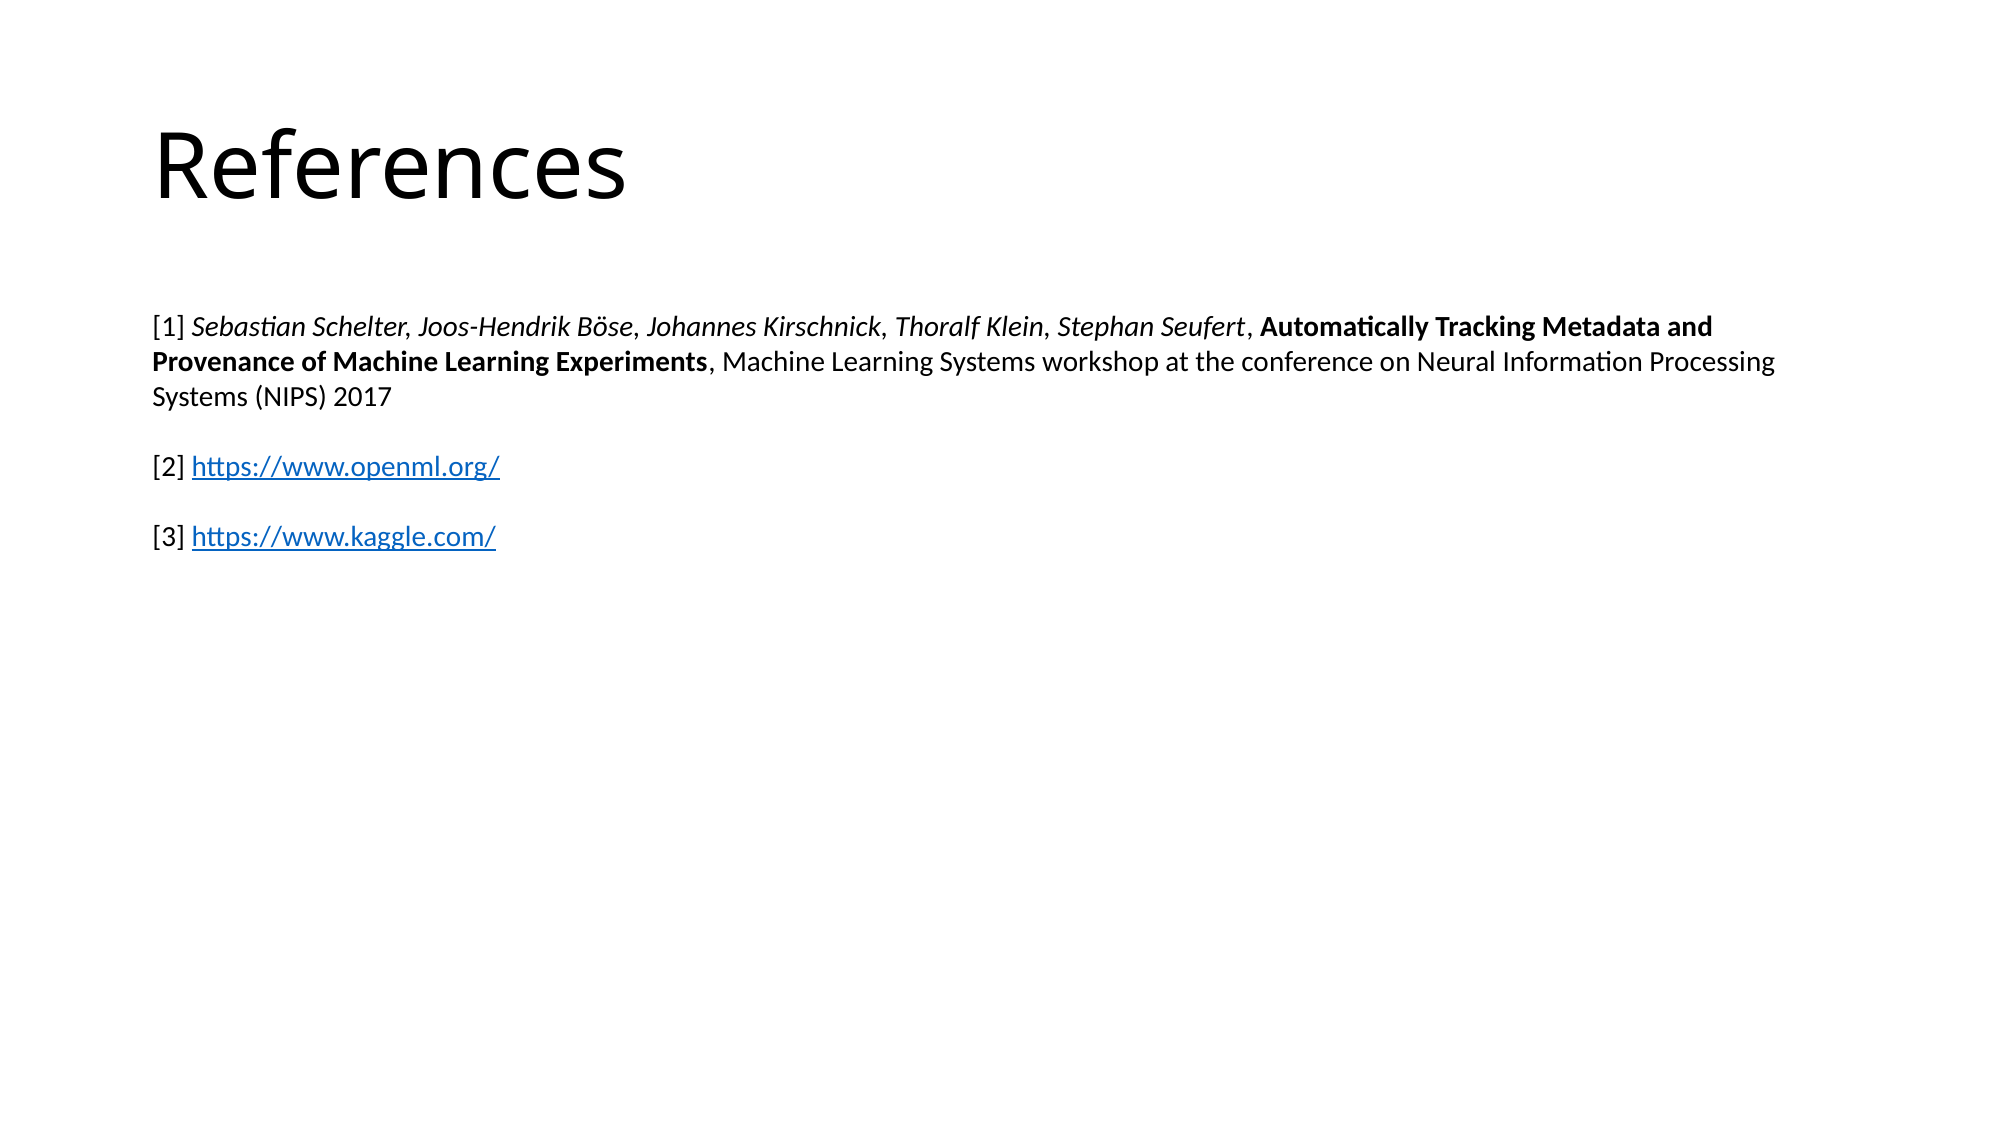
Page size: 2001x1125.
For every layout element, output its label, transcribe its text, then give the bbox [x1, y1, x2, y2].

list [1] Sebastian Schelter, Joos-Hendrik Böse, Johannes Kirschnick, Thoralf Klein, Stephan Seufert, Automatically Tracking Metadata and Provenance of Machine Learning Experiments, Machine Learning Systems workshop at the conference on Neural Information Processing Systems (NIPS) 2017 [2] https://www.openml.org/ [3] https://www.kaggle.com/ [137, 299, 1863, 1014]
title References [137, 59, 1863, 278]
